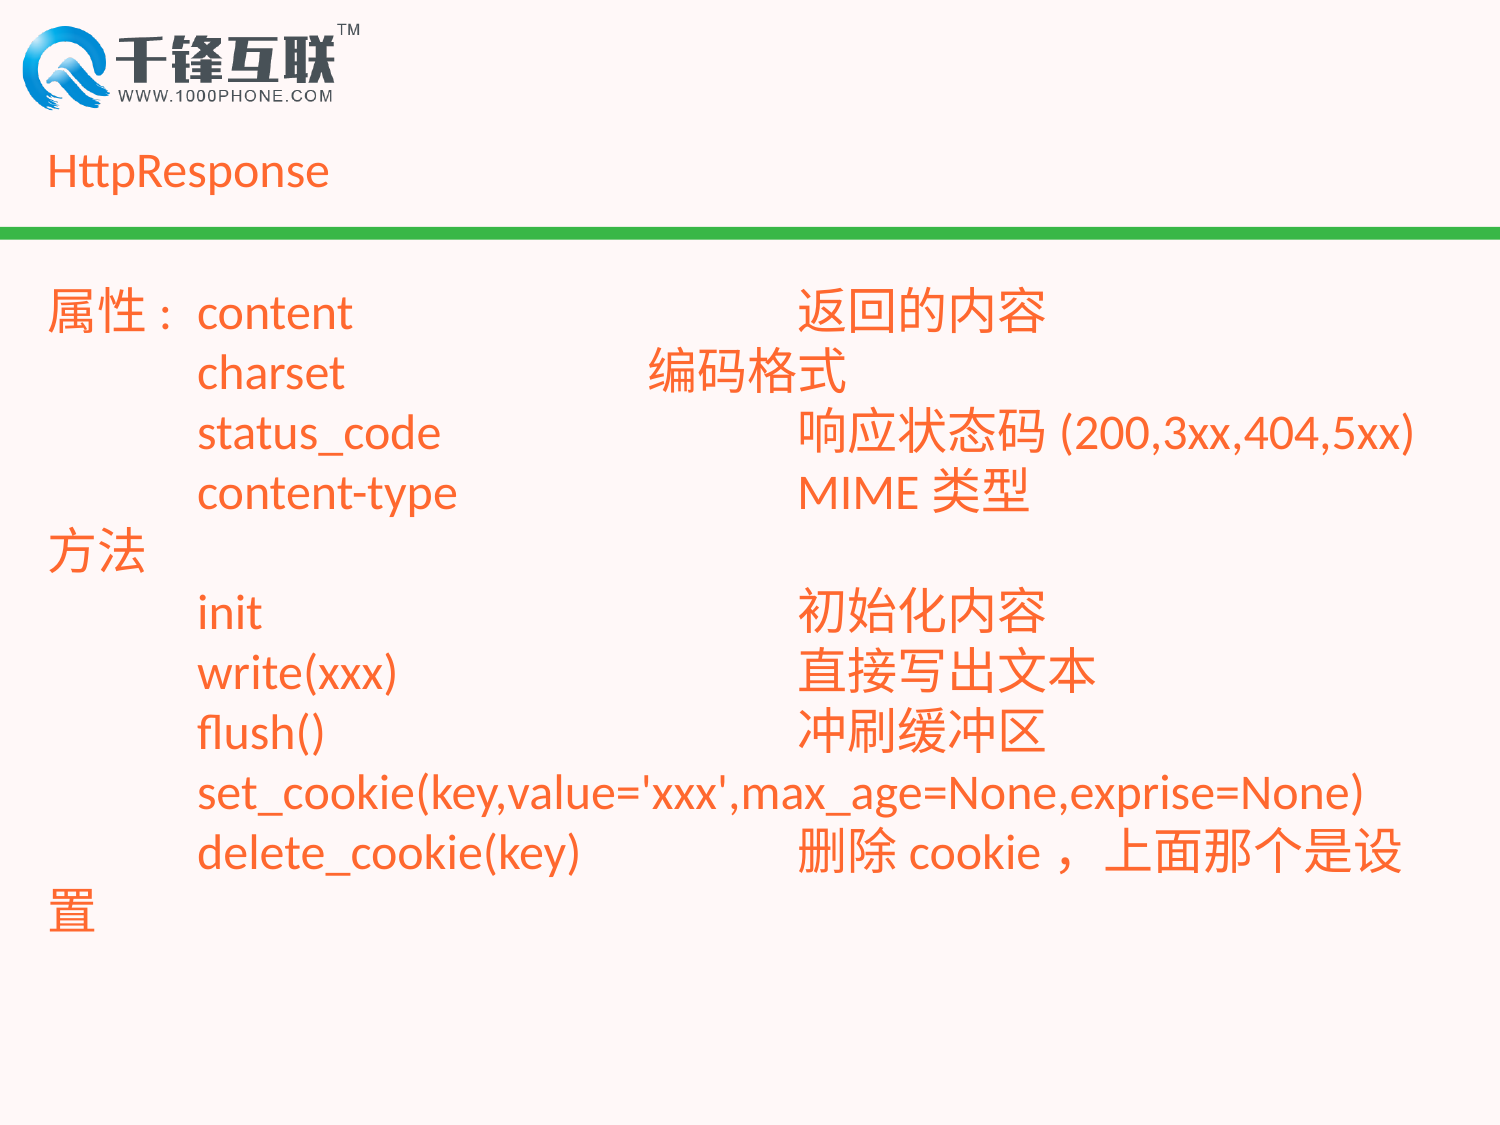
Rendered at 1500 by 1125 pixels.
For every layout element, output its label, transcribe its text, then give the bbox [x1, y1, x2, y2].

list 属性: content 返回的内容 charset 编码格式 status_code 响应状态码(200,3xx,404,5xx) content-type MIME类型 方法 init 初始化内容 write(xxx) 直接写出文本 flush() 冲刷缓冲区 set_cookie(key,value='xxx',max_age=None,exprise=None) delete_cookie(key) 删除cookie，上面那个是设置 [38, 270, 1444, 1092]
picture [0, 0, 383, 142]
title HttpResponse [38, 128, 1444, 207]
